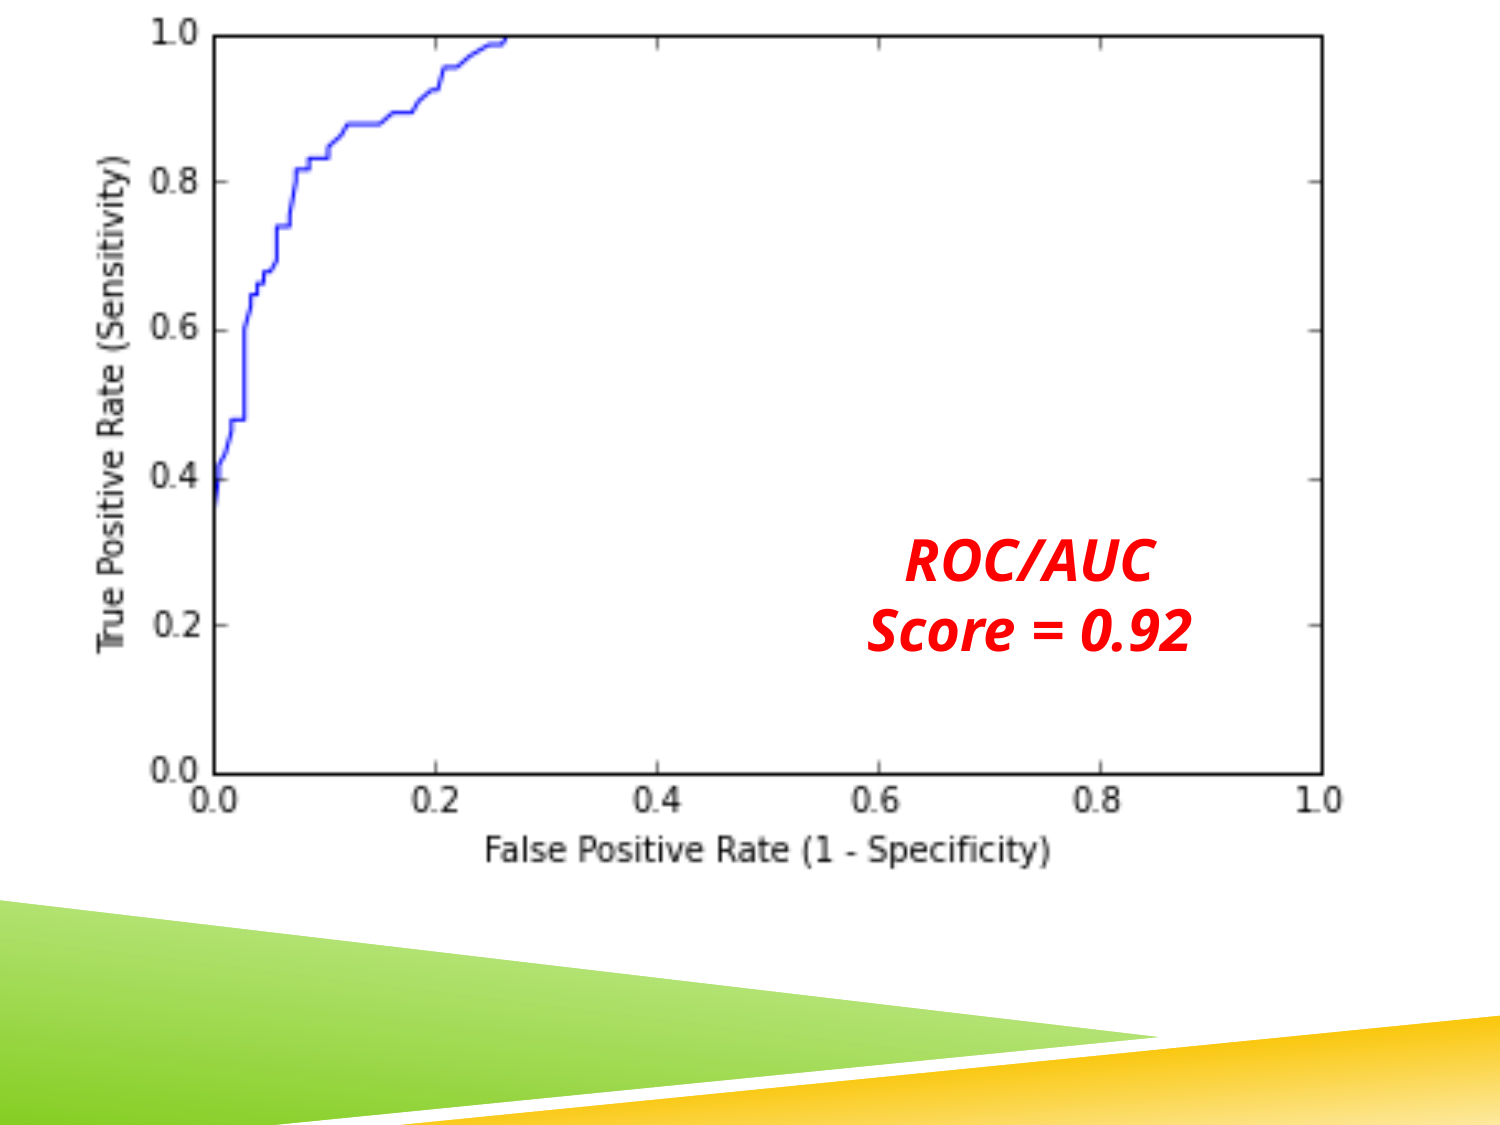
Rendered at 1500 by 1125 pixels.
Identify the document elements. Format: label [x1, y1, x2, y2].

picture [78, 0, 1368, 893]
